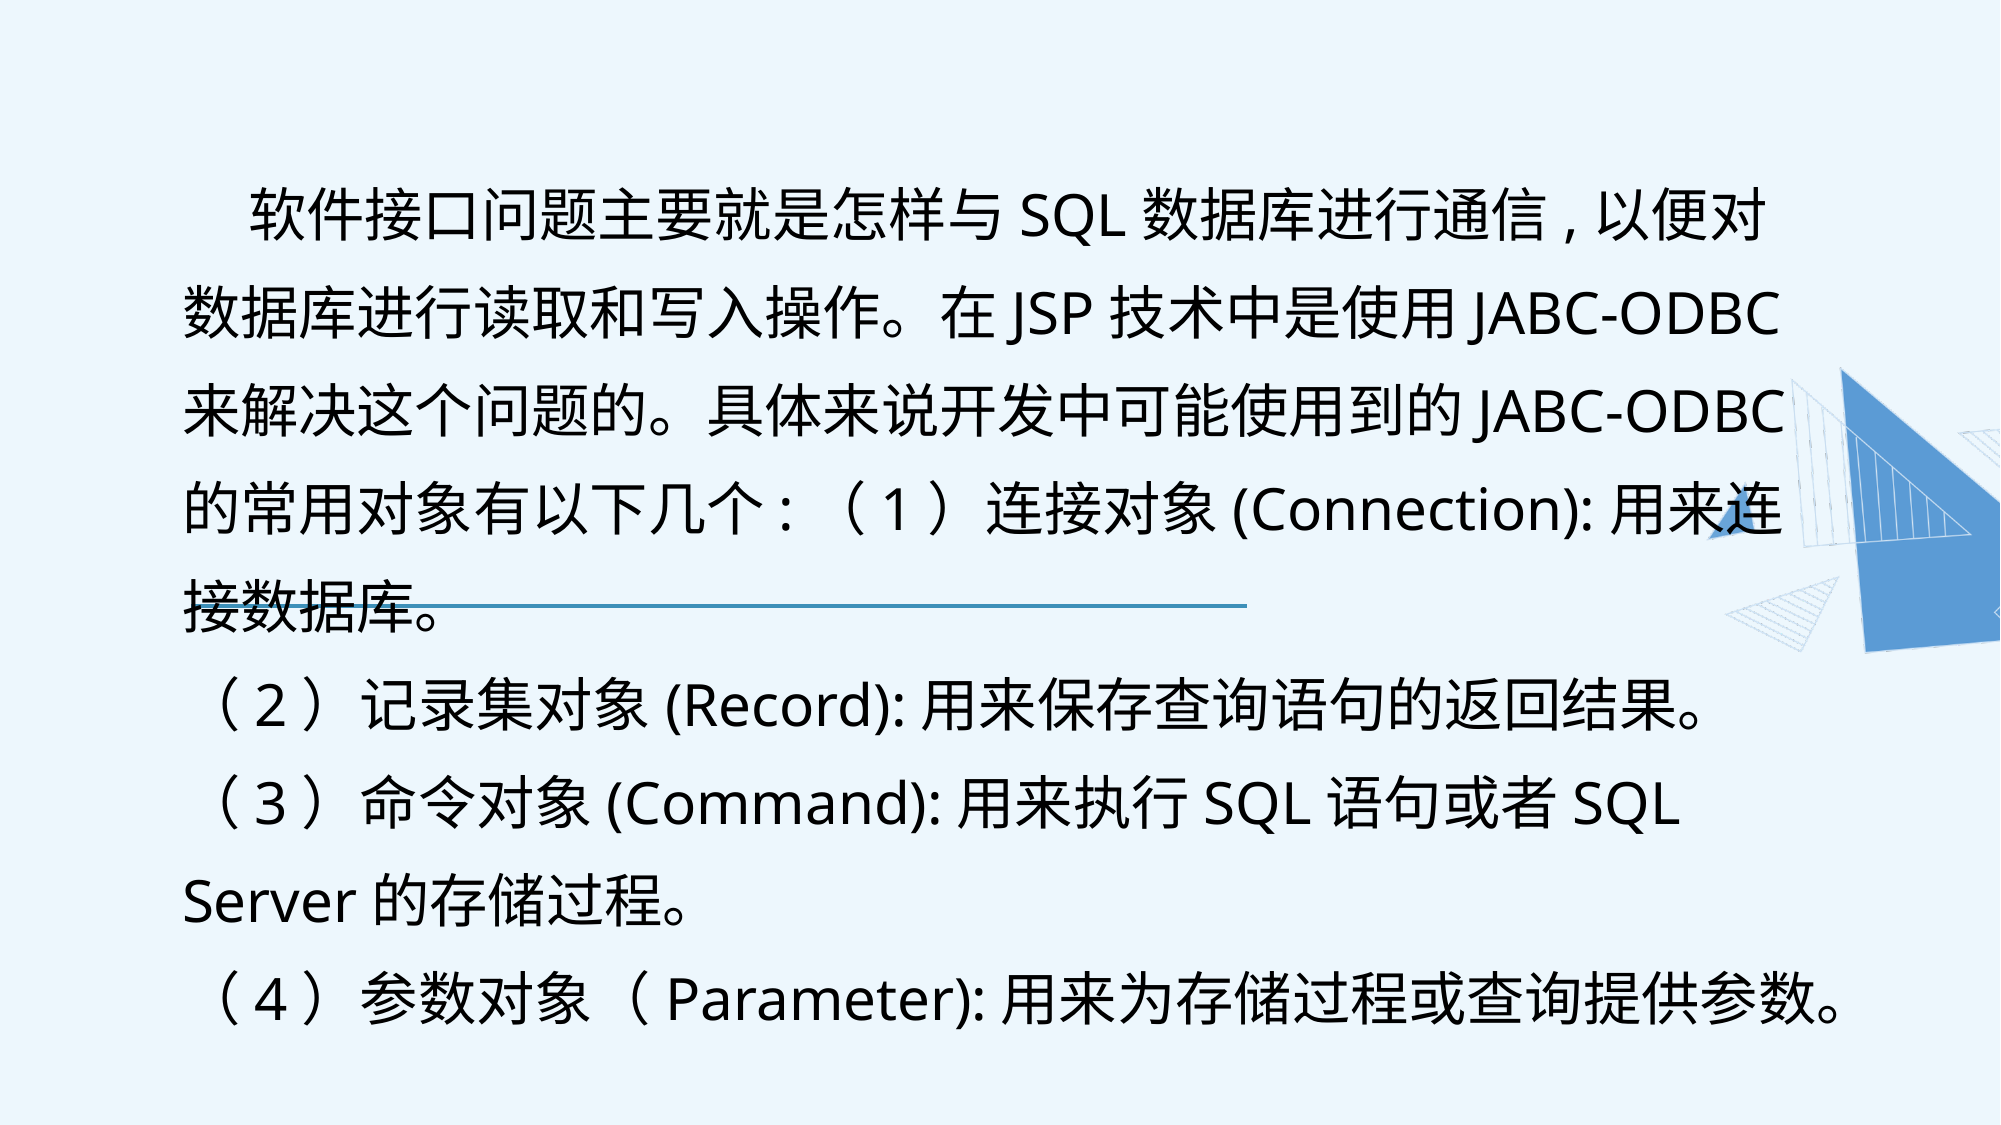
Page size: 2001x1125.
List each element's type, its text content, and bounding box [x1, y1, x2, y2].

text_box 软件接口问题主要就是怎样与SQL数据库进行通信,以便对数据库进行读取和写入操作。在JSP技术中是使用JABC-ODBC来解决这个问题的。具体来说开发中可能使用到的JABC-ODBC的常用对象有以下几个:（1）连接对象(Connection):用来连接数据库。 （2）记录集对象(Record):用来保存查询语句的返回结果。 （3）命令对象(Command):用来执行SQL语句或者SQL Server的存储过程。 （4）参数对象（Parameter):用来为存储过程或查询提供参数。 [167, 143, 1833, 1040]
picture [1833, 229, 2000, 896]
